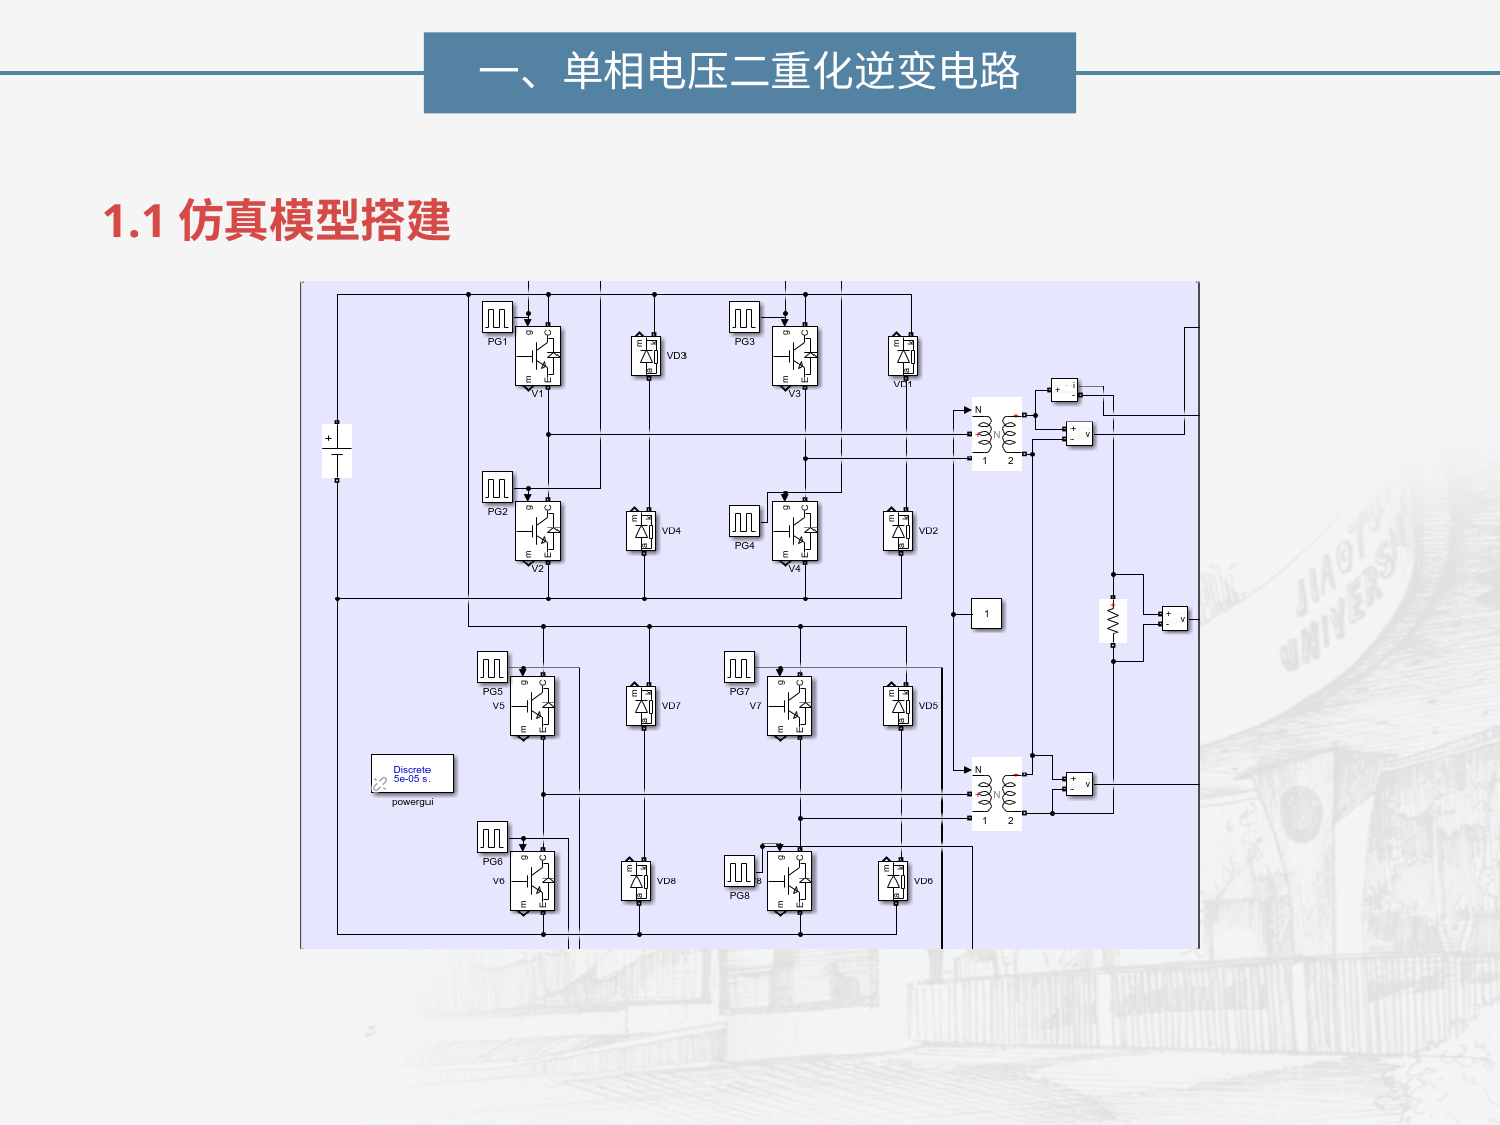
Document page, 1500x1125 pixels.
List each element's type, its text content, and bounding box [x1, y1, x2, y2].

text_box 1.1仿真模型搭建 [86, 184, 468, 254]
picture [300, 281, 1200, 949]
text_box 一、单相电压二重化逆变电路 [423, 32, 1077, 114]
